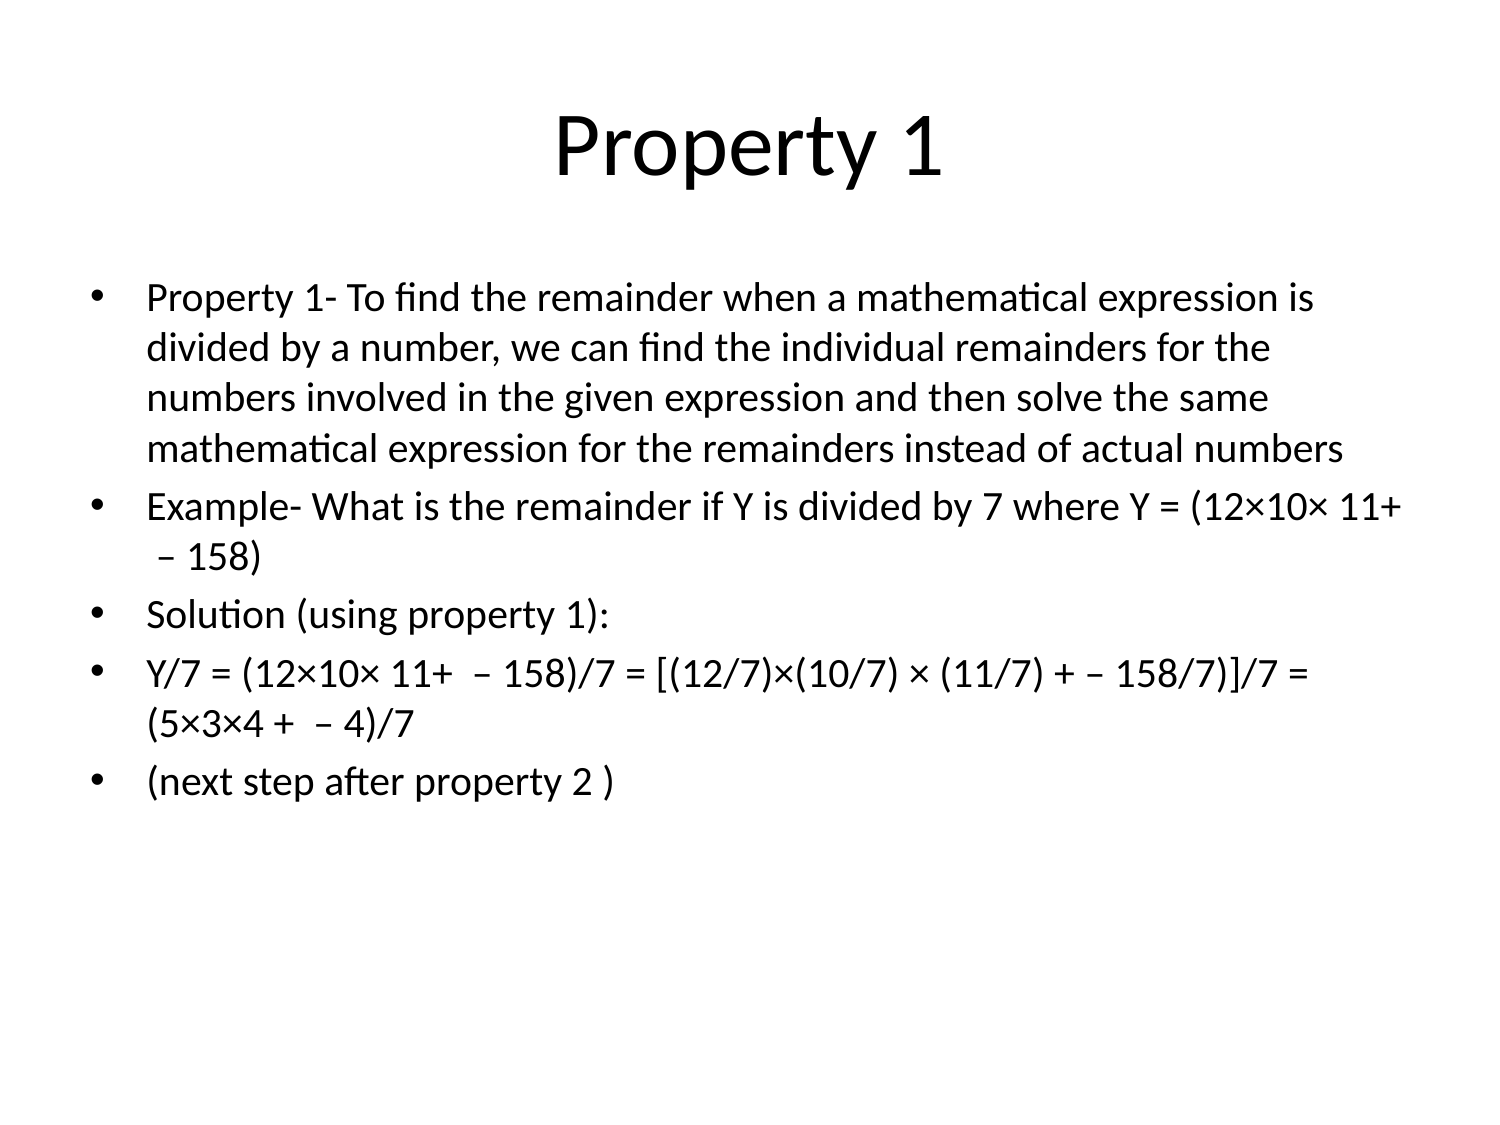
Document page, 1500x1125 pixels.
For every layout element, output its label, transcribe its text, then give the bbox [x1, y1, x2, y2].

title Property 1 [75, 45, 1425, 233]
